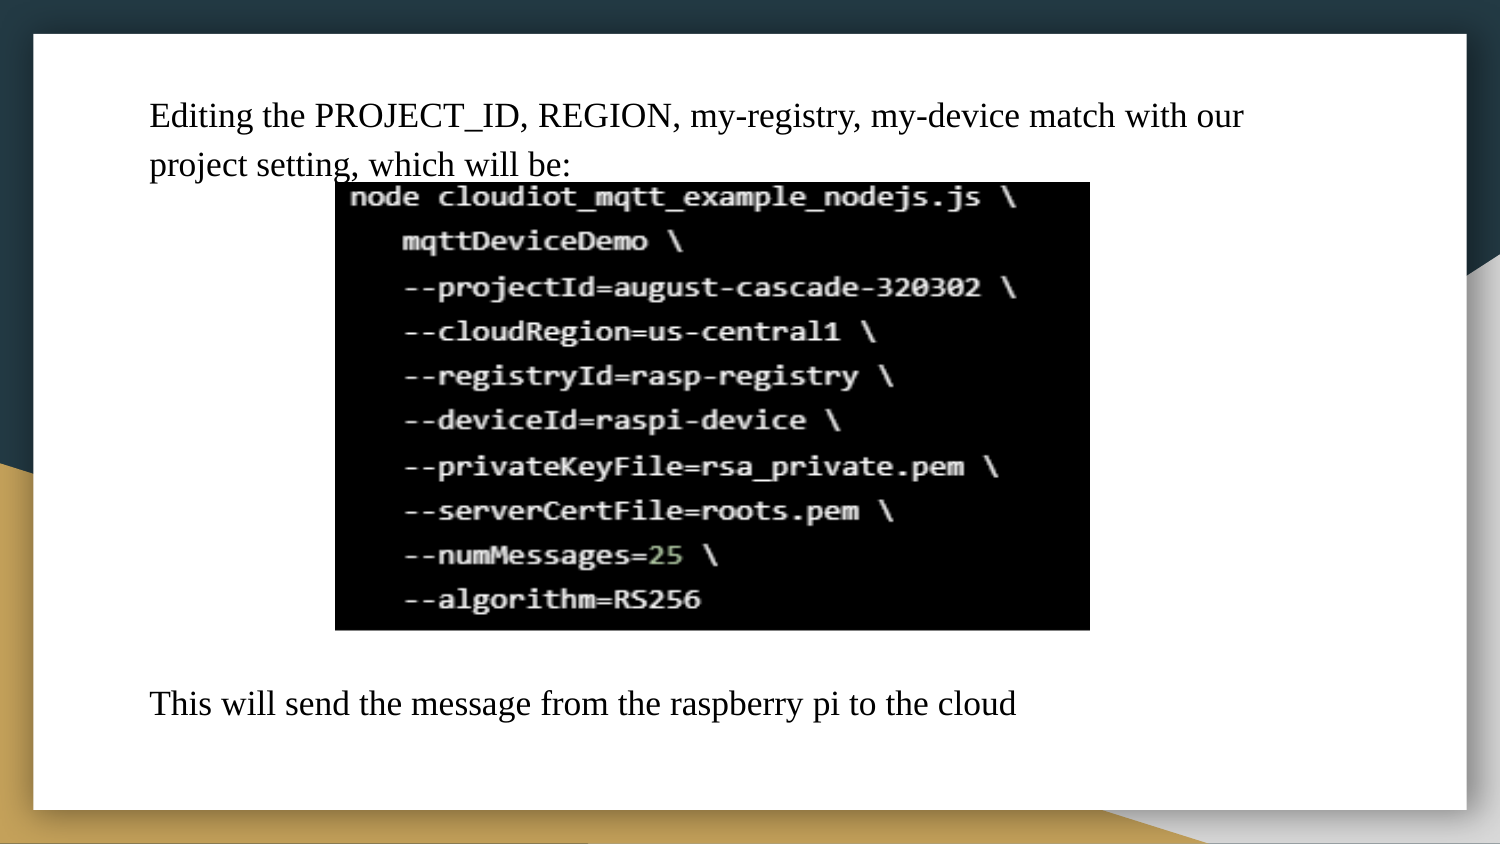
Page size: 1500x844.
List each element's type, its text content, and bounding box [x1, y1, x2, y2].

list Editing the PROJECT_ID, REGION, my-registry, my-device match with our project setting, which will be: This will send the message from the raspberry pi to the cloud [134, 71, 1366, 782]
picture [335, 181, 1090, 635]
